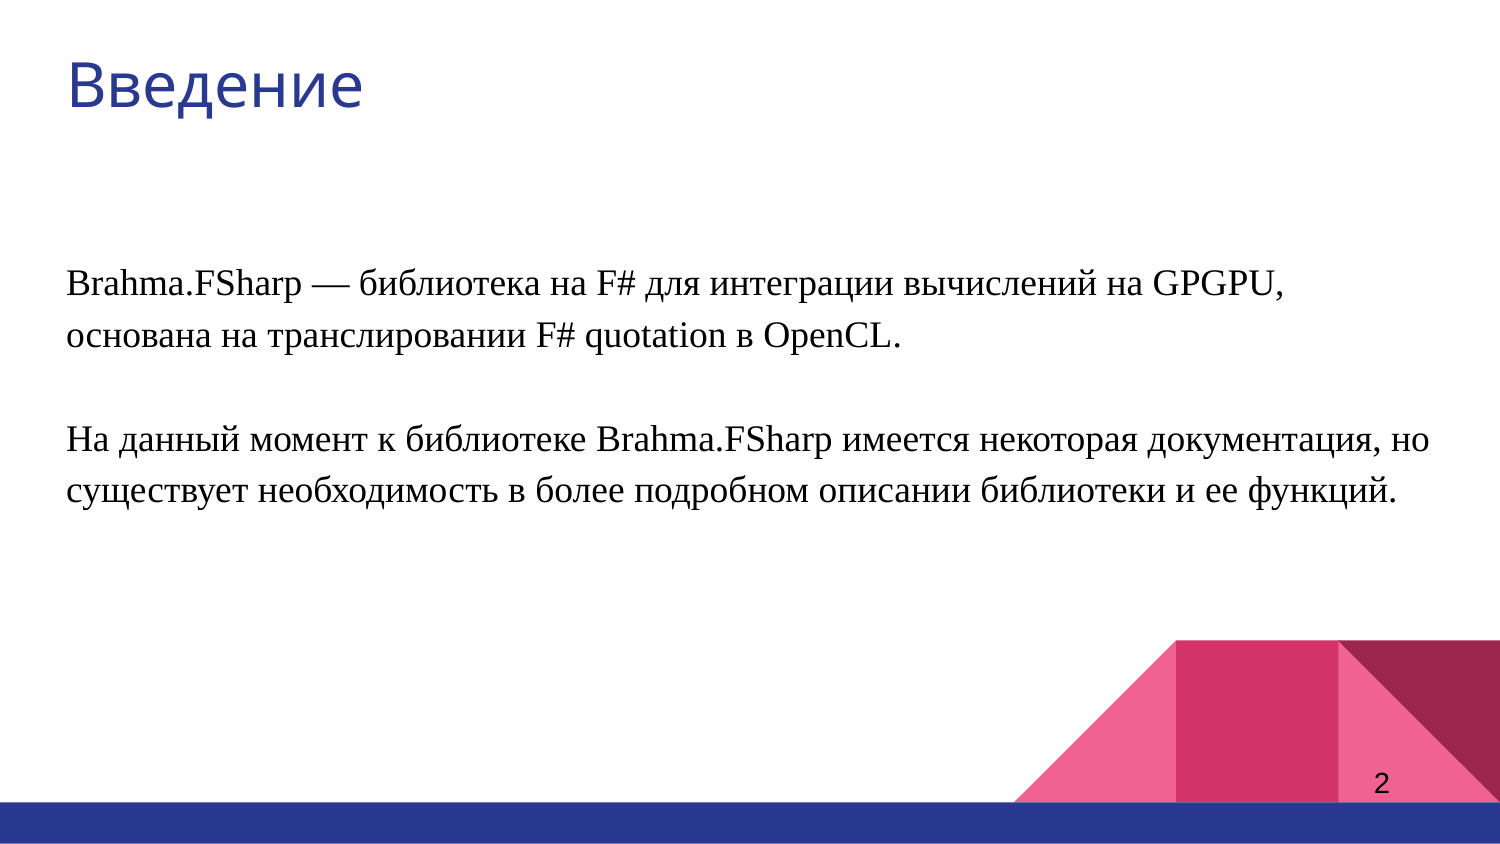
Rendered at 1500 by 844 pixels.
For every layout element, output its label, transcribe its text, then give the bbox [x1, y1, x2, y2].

title Введение [51, 29, 1449, 130]
list Brahma.FSharp — библиотека на F# для интеграции вычислений на GPGPU, основана на транслировании F# quotation в OpenCL. На данный момент к библиотеке Brahma.FSharp имеется некоторая документация, но существует необходимость в более подробном описании библиотеки и ее функций. [51, 201, 1449, 750]
slide_number ‹#› [1358, 749, 1449, 814]
